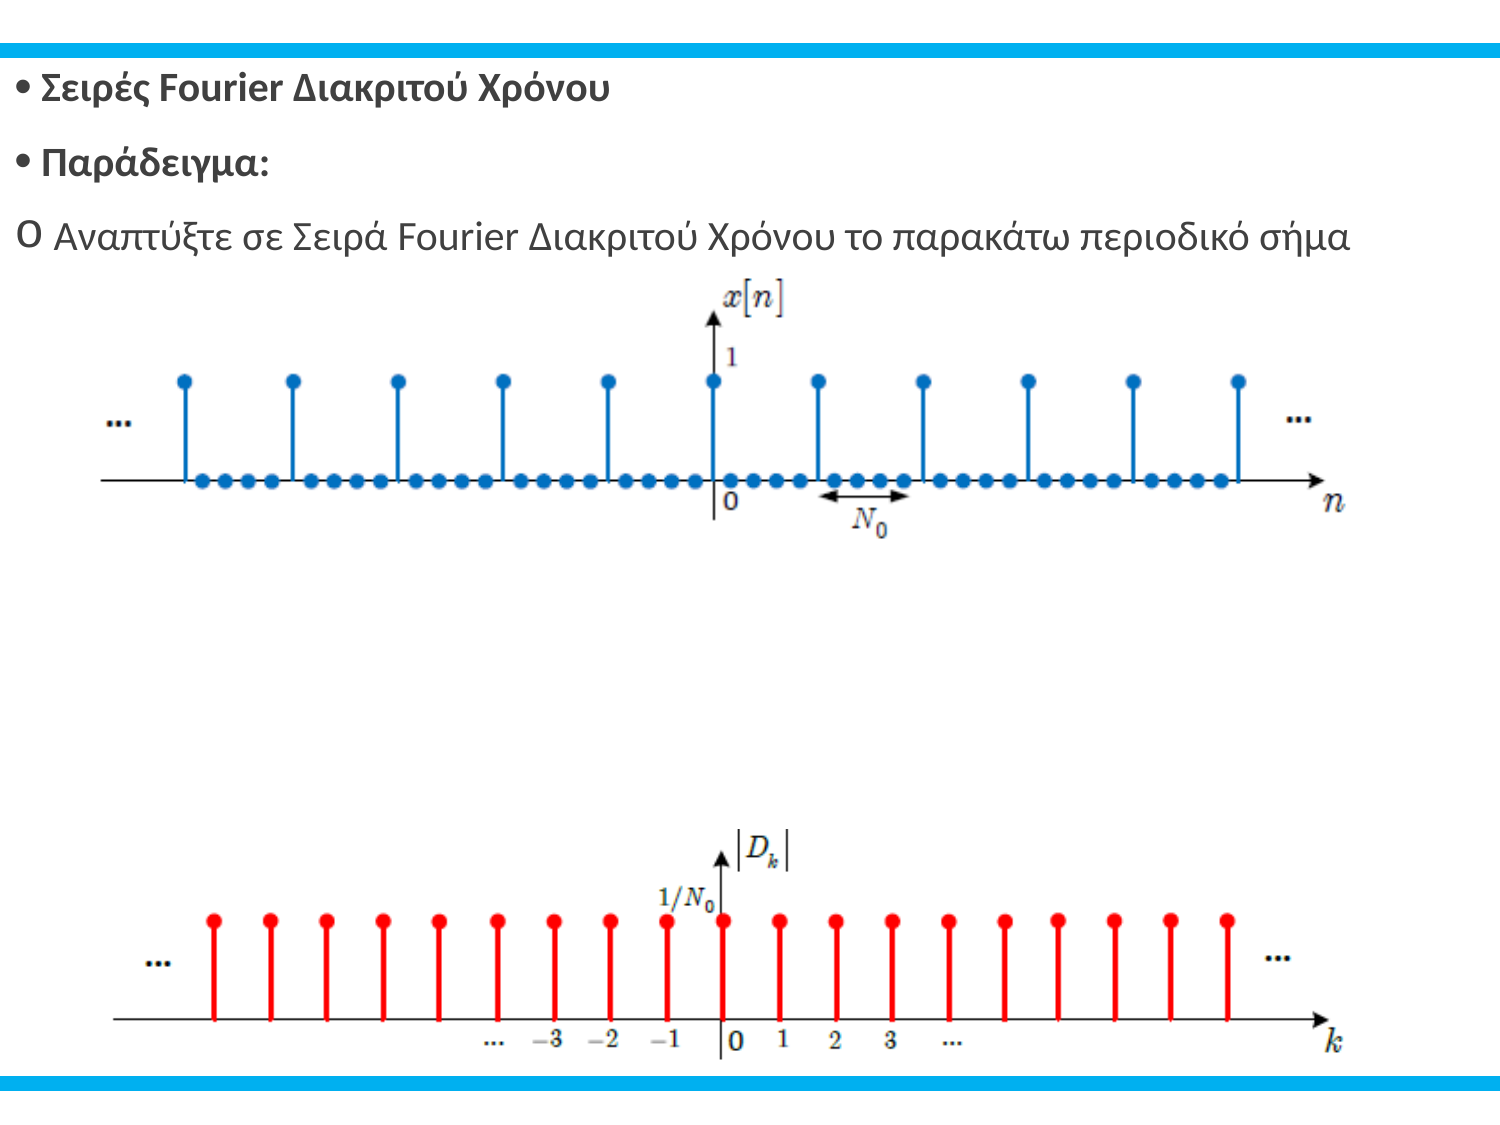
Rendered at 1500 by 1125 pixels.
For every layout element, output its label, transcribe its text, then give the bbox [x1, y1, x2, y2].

list Σειρές Fourier Διακριτού Χρόνου Παράδειγμα: Αναπτύξτε σε Σειρά Fourier Διακριτού Χρόνου το παρακάτω περιοδικό σήμα [14, 58, 1500, 1076]
picture [110, 829, 1354, 1075]
text_box [0, 43, 1500, 58]
text_box [0, 1076, 1500, 1091]
picture [72, 268, 1354, 549]
